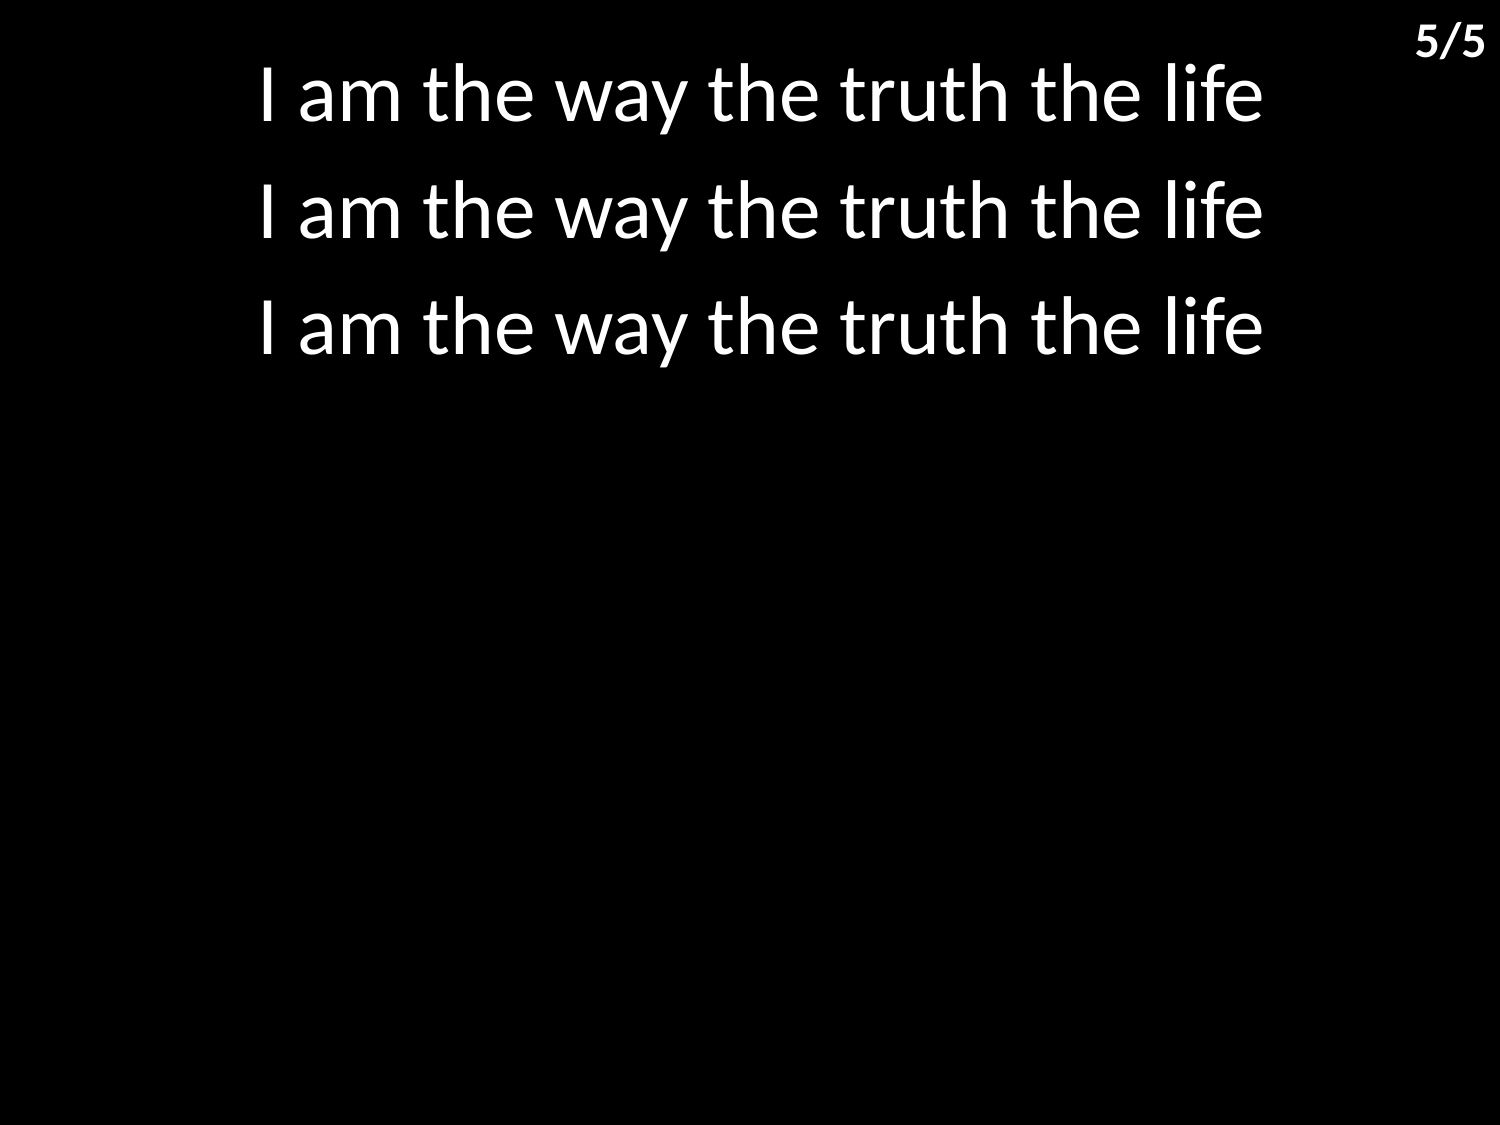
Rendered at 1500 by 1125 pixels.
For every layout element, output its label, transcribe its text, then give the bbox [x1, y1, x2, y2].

text_box 5/5 [1399, 0, 1500, 75]
subtitle I am the way the truth the life I am the way the truth the life I am the way the truth the life [53, 30, 1471, 1094]
